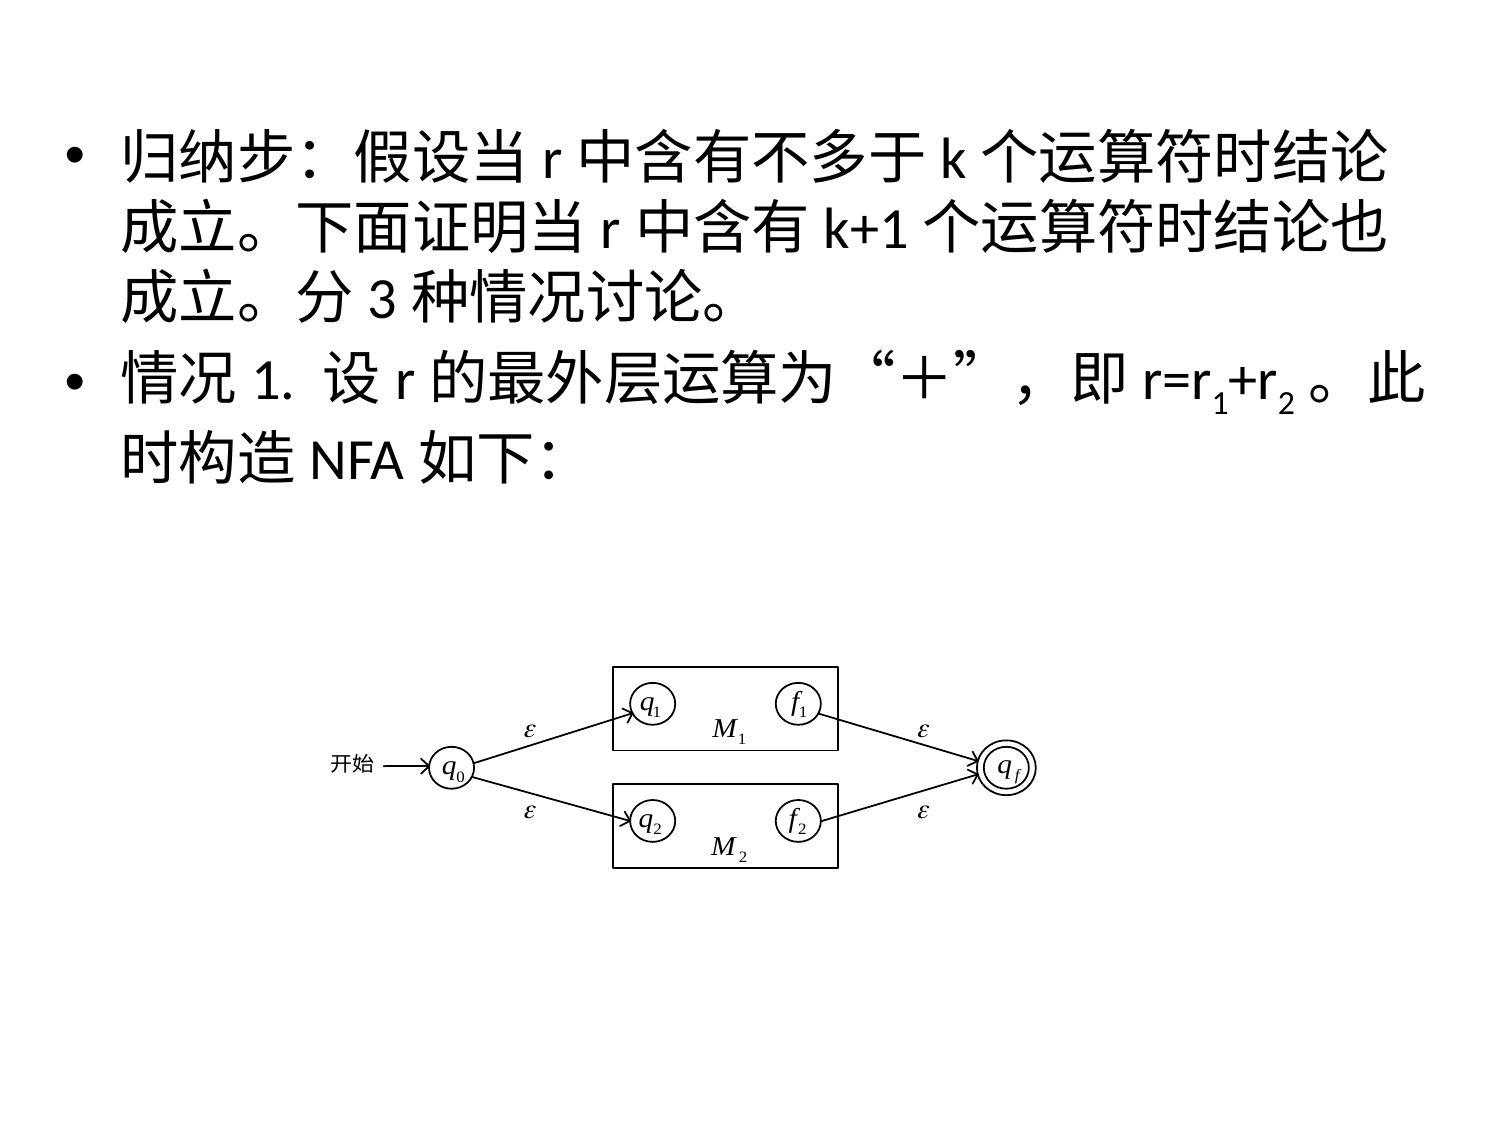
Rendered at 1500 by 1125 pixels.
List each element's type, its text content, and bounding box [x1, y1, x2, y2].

list 归纳步：假设当r中含有不多于k个运算符时结论成立。下面证明当r中含有k+1个运算符时结论也成立。分3种情况讨论。 情况1. 设r的最外层运算为“＋”，即r=r1+r2。此时构造NFA如下： [49, 112, 1452, 963]
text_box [287, 662, 1038, 989]
